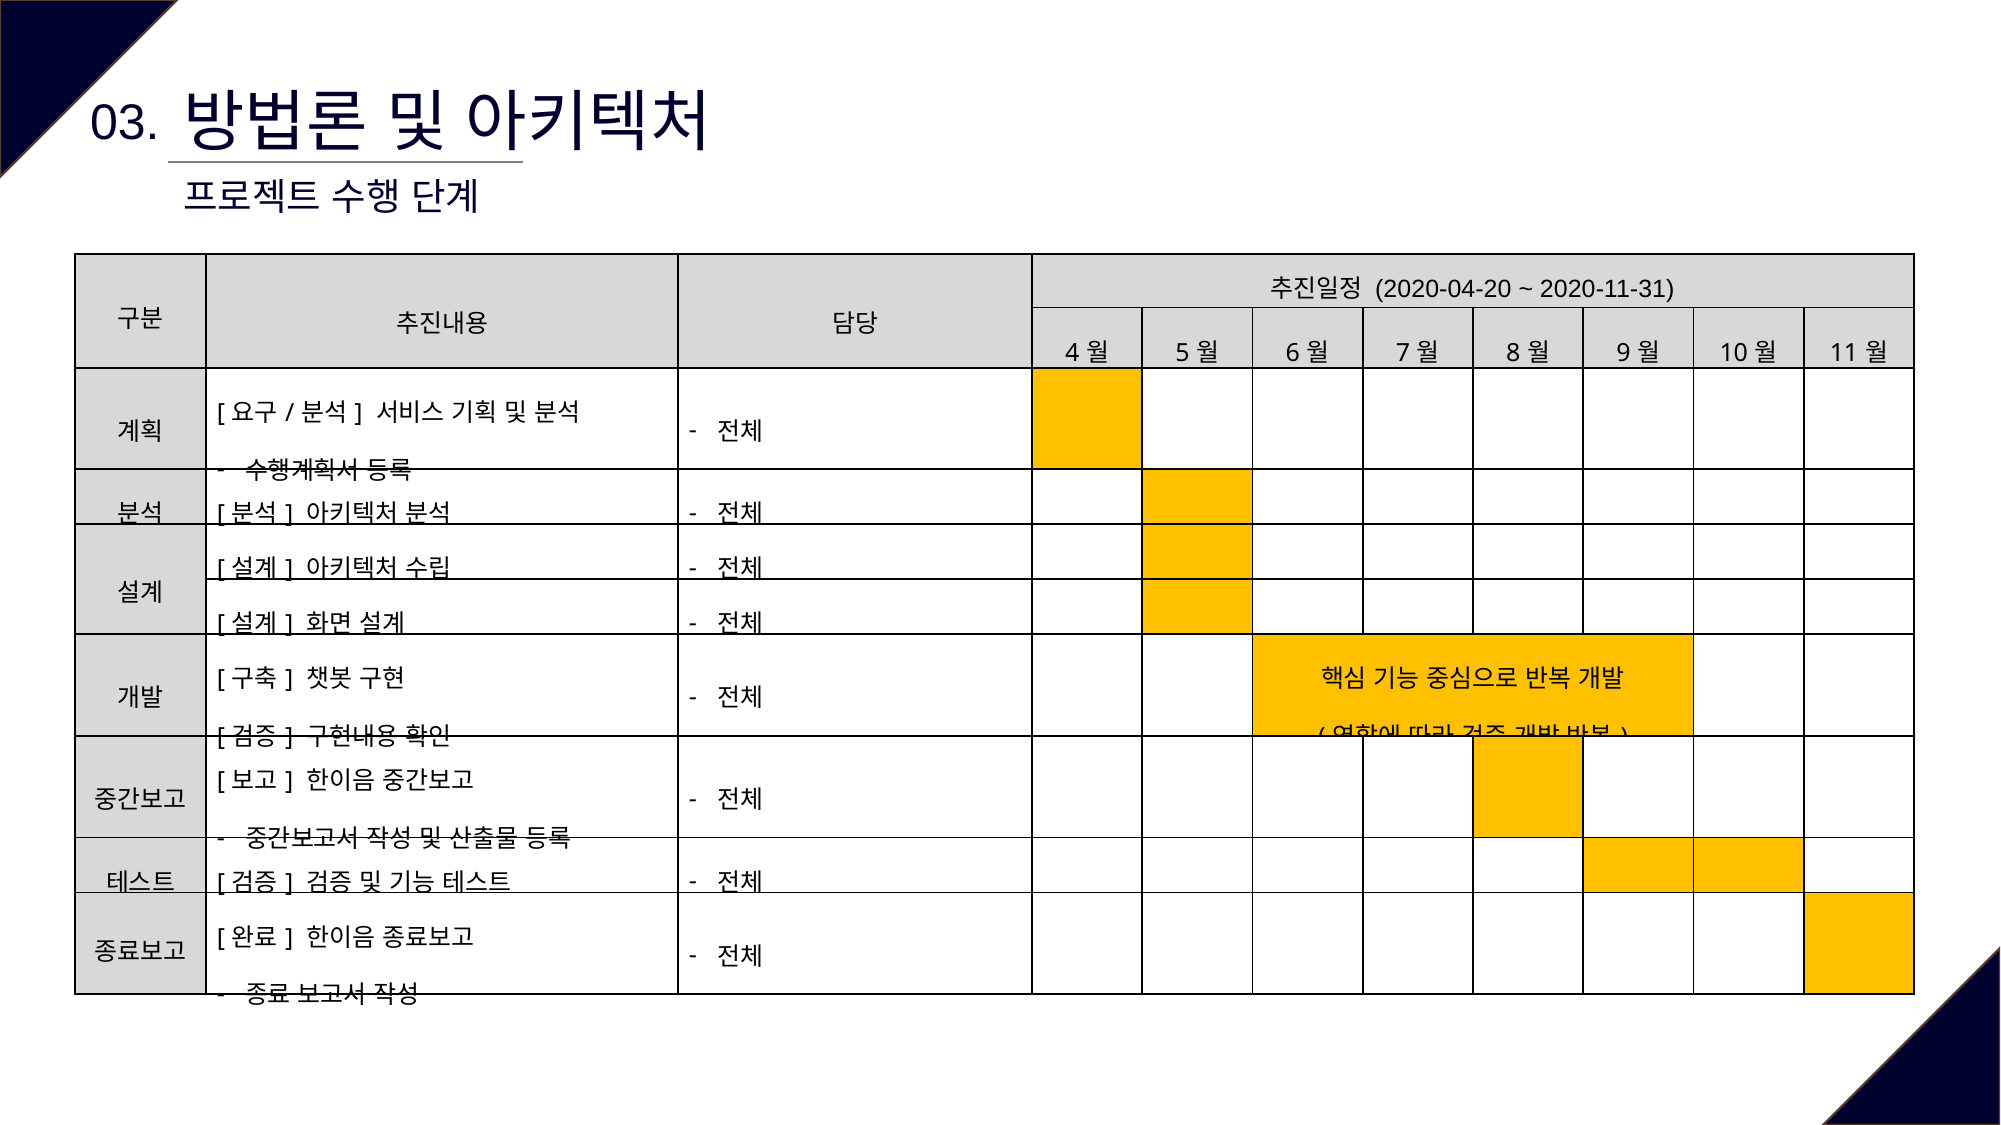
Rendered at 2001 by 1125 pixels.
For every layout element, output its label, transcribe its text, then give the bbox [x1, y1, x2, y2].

table_cell [1033, 737, 1141, 837]
table_cell [1033, 525, 1141, 578]
table_cell [1474, 580, 1582, 633]
table_cell [1033, 838, 1141, 892]
table_cell [1364, 737, 1472, 837]
table_cell [1694, 525, 1803, 578]
table_cell [1584, 893, 1693, 993]
table_cell 11월 [1805, 308, 1913, 367]
table_cell [요구/분석] 서비스 기획 및 분석 수행계획서 등록 [207, 369, 677, 468]
table_cell [설계] 화면 설계 [207, 580, 677, 633]
table_cell [1474, 369, 1582, 468]
table_cell [1474, 525, 1582, 578]
table_header 담당 [679, 255, 1031, 367]
table_cell [1805, 635, 1913, 735]
table_cell [1805, 893, 1913, 993]
table_cell 9월 [1584, 308, 1693, 367]
table_cell 중간보고 [76, 737, 205, 837]
table_header 구분 [76, 255, 205, 367]
table_cell 핵심 기능 중심으로 반복 개발 (역할에 따라 검증 개발 반복) [1253, 635, 1693, 735]
table_cell [1253, 580, 1362, 633]
table_cell [1584, 470, 1693, 523]
table_cell 5월 [1143, 308, 1252, 367]
table_cell [1253, 369, 1362, 468]
text_box 방법론 및 아키텍처 [168, 71, 1000, 165]
table_cell 분석 [76, 470, 205, 523]
table_cell 개발 [76, 635, 205, 735]
table_cell 전체 [679, 525, 1031, 578]
table_cell [1253, 893, 1362, 993]
table_cell [1805, 470, 1913, 523]
table_cell [1143, 525, 1252, 578]
table_cell [1143, 838, 1252, 892]
text_box 프로젝트 수행 단계 [168, 165, 1000, 226]
text_box 03. [74, 81, 176, 157]
table_cell [1805, 525, 1913, 578]
table_header 추진내용 [207, 255, 677, 367]
table_cell [1364, 580, 1472, 633]
table_cell 6월 [1253, 308, 1362, 367]
table_cell [1694, 838, 1803, 892]
table_cell 전체 [679, 470, 1031, 523]
table_cell [1143, 893, 1252, 993]
table_cell [1584, 838, 1693, 892]
table_cell [1474, 737, 1582, 837]
table_cell [1143, 737, 1252, 837]
table_cell [완료] 한이음 종료보고 종료 보고서 작성 [207, 893, 677, 993]
table_cell 전체 [679, 580, 1031, 633]
table_cell [1033, 893, 1141, 993]
table_cell [1694, 580, 1803, 633]
table_cell [1364, 369, 1472, 468]
table_cell [1033, 470, 1141, 523]
table_cell 계획 [76, 369, 205, 468]
table_cell [1805, 737, 1913, 837]
table_cell [1694, 737, 1803, 837]
table_cell [1033, 635, 1141, 735]
table_cell [1364, 525, 1472, 578]
table_cell [보고] 한이음 중간보고 중간보고서 작성 및 산출물 등록 [207, 737, 677, 837]
table_cell 종료보고 [76, 893, 205, 993]
table_cell [1143, 580, 1252, 633]
table_cell [1805, 580, 1913, 633]
table_cell [설계] 아키텍처 수립 [207, 525, 677, 578]
table_cell 설계 [76, 525, 205, 633]
table_cell [1253, 737, 1362, 837]
table_cell 전체 [679, 635, 1031, 735]
table_cell [1143, 635, 1252, 735]
table_cell [1143, 369, 1252, 468]
table_cell [1805, 369, 1913, 468]
table_cell [1474, 838, 1582, 892]
table_cell 8월 [1474, 308, 1582, 367]
table_cell [검증] 검증 및 기능 테스트 [207, 838, 677, 892]
table_cell 전체 [679, 369, 1031, 468]
table_cell [1253, 838, 1362, 892]
table_cell 전체 [679, 737, 1031, 837]
table_cell 전체 [679, 893, 1031, 993]
table_cell 전체 [679, 838, 1031, 892]
table_cell 10월 [1694, 308, 1803, 367]
table_cell [1584, 580, 1693, 633]
table_cell [1474, 893, 1582, 993]
table_header 추진일정 (2020-04-20 ~ 2020-11-31) [1033, 255, 1913, 307]
table_cell [1584, 369, 1693, 468]
table_cell [1694, 635, 1803, 735]
table_cell 테스트 [76, 838, 205, 892]
table_cell [분석] 아키텍처 분석 [207, 470, 677, 523]
table_cell 4월 [1033, 308, 1141, 367]
table_cell [1584, 737, 1693, 837]
table_cell [구축] 챗봇 구현 [검증] 구현내용 확인 [207, 635, 677, 735]
table_cell [1143, 470, 1252, 523]
table_cell [1033, 369, 1141, 468]
table_cell [1364, 470, 1472, 523]
table_cell [1694, 470, 1803, 523]
table_cell [1694, 893, 1803, 993]
table_cell [1364, 838, 1472, 892]
table_cell [1805, 838, 1913, 892]
table_cell [1033, 580, 1141, 633]
table_cell [1364, 893, 1472, 993]
table_cell [1253, 525, 1362, 578]
table_cell [1694, 369, 1803, 468]
table_cell 7월 [1364, 308, 1472, 367]
table_cell [1253, 470, 1362, 523]
table_cell [1474, 470, 1582, 523]
table_cell [1584, 525, 1693, 578]
